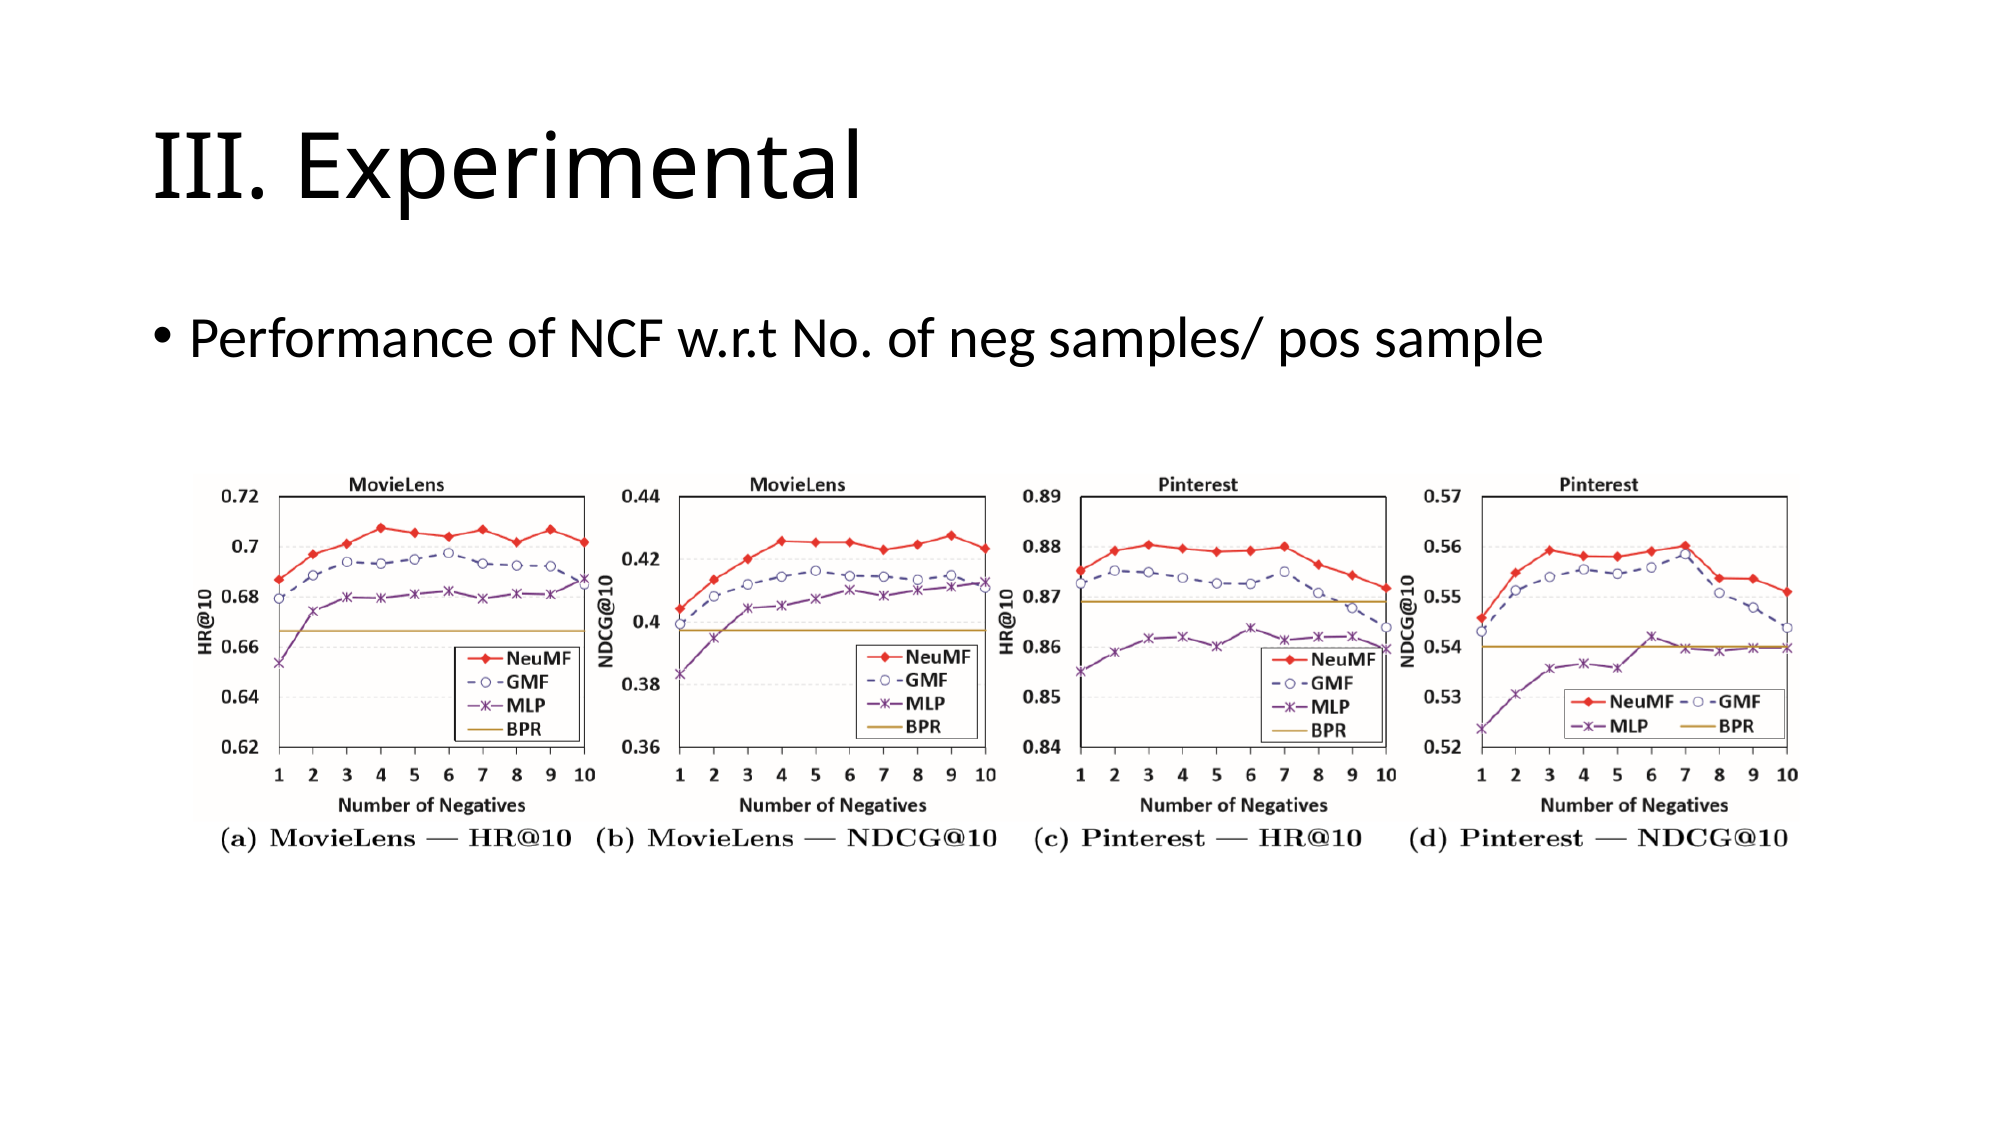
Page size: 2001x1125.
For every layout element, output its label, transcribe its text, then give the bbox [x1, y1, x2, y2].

title III. Experimental [137, 59, 1863, 278]
picture [174, 459, 1825, 854]
list Performance of NCF w.r.t No. of neg samples/ pos sample [137, 299, 1863, 1014]
